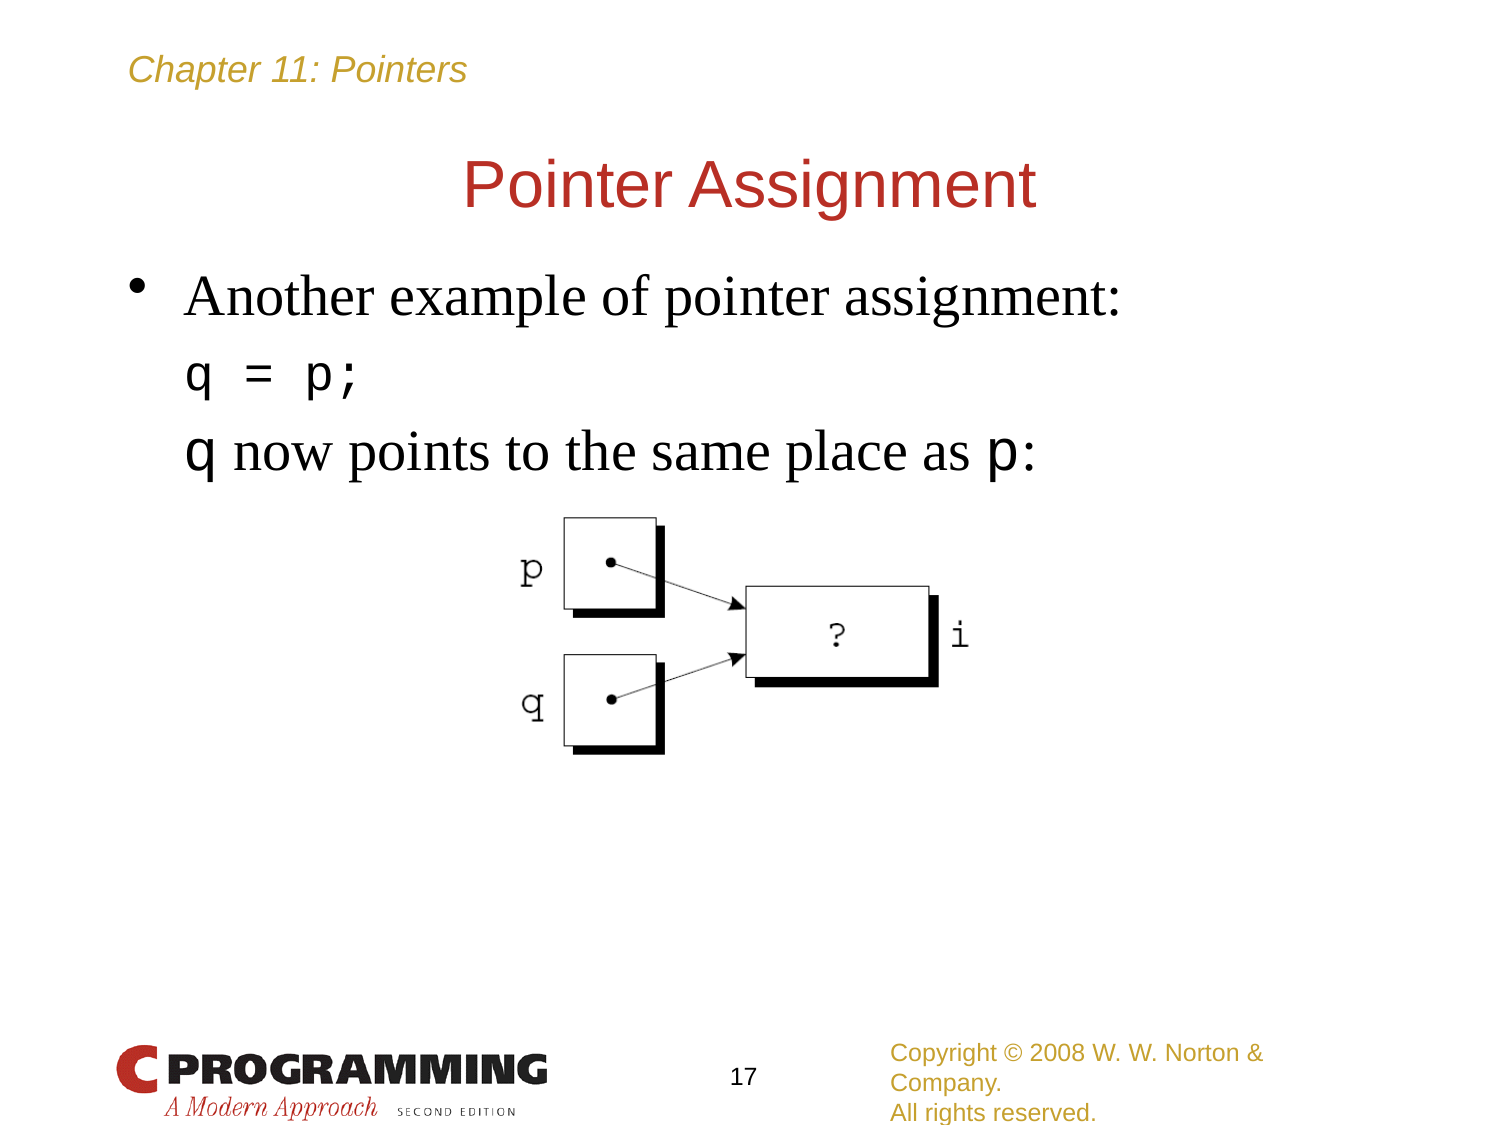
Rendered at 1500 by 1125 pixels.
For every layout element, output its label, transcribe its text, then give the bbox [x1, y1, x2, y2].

picture [112, 1041, 550, 1123]
footer Copyright © 2008 W. W. Norton & Company. All rights reserved. [874, 1043, 1388, 1119]
list Another example of pointer assignment: q = p; q now points to the same place as p: [112, 249, 1388, 1038]
title Pointer Assignment [112, 125, 1388, 238]
picture [511, 508, 978, 763]
slide_number 17 [687, 1049, 801, 1101]
